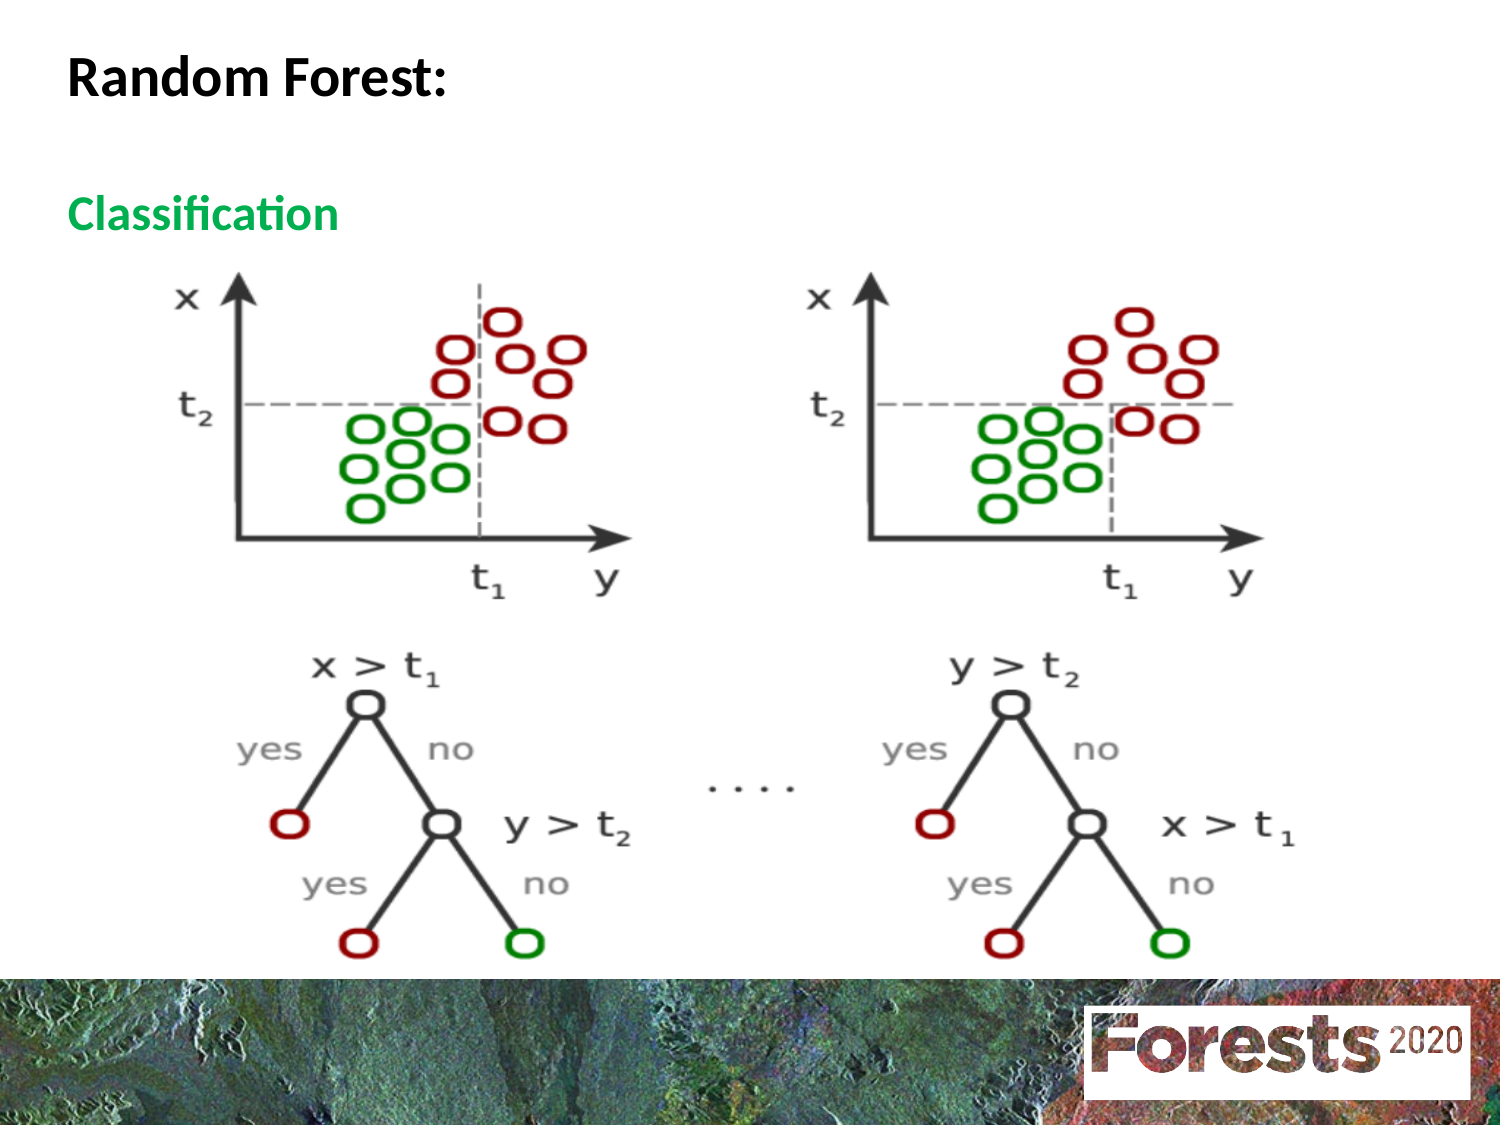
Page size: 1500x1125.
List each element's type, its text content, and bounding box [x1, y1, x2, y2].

picture [0, 979, 1500, 1125]
picture [123, 231, 1329, 977]
text_box Classification [53, 172, 502, 248]
text_box Random Forest: [53, 30, 880, 116]
